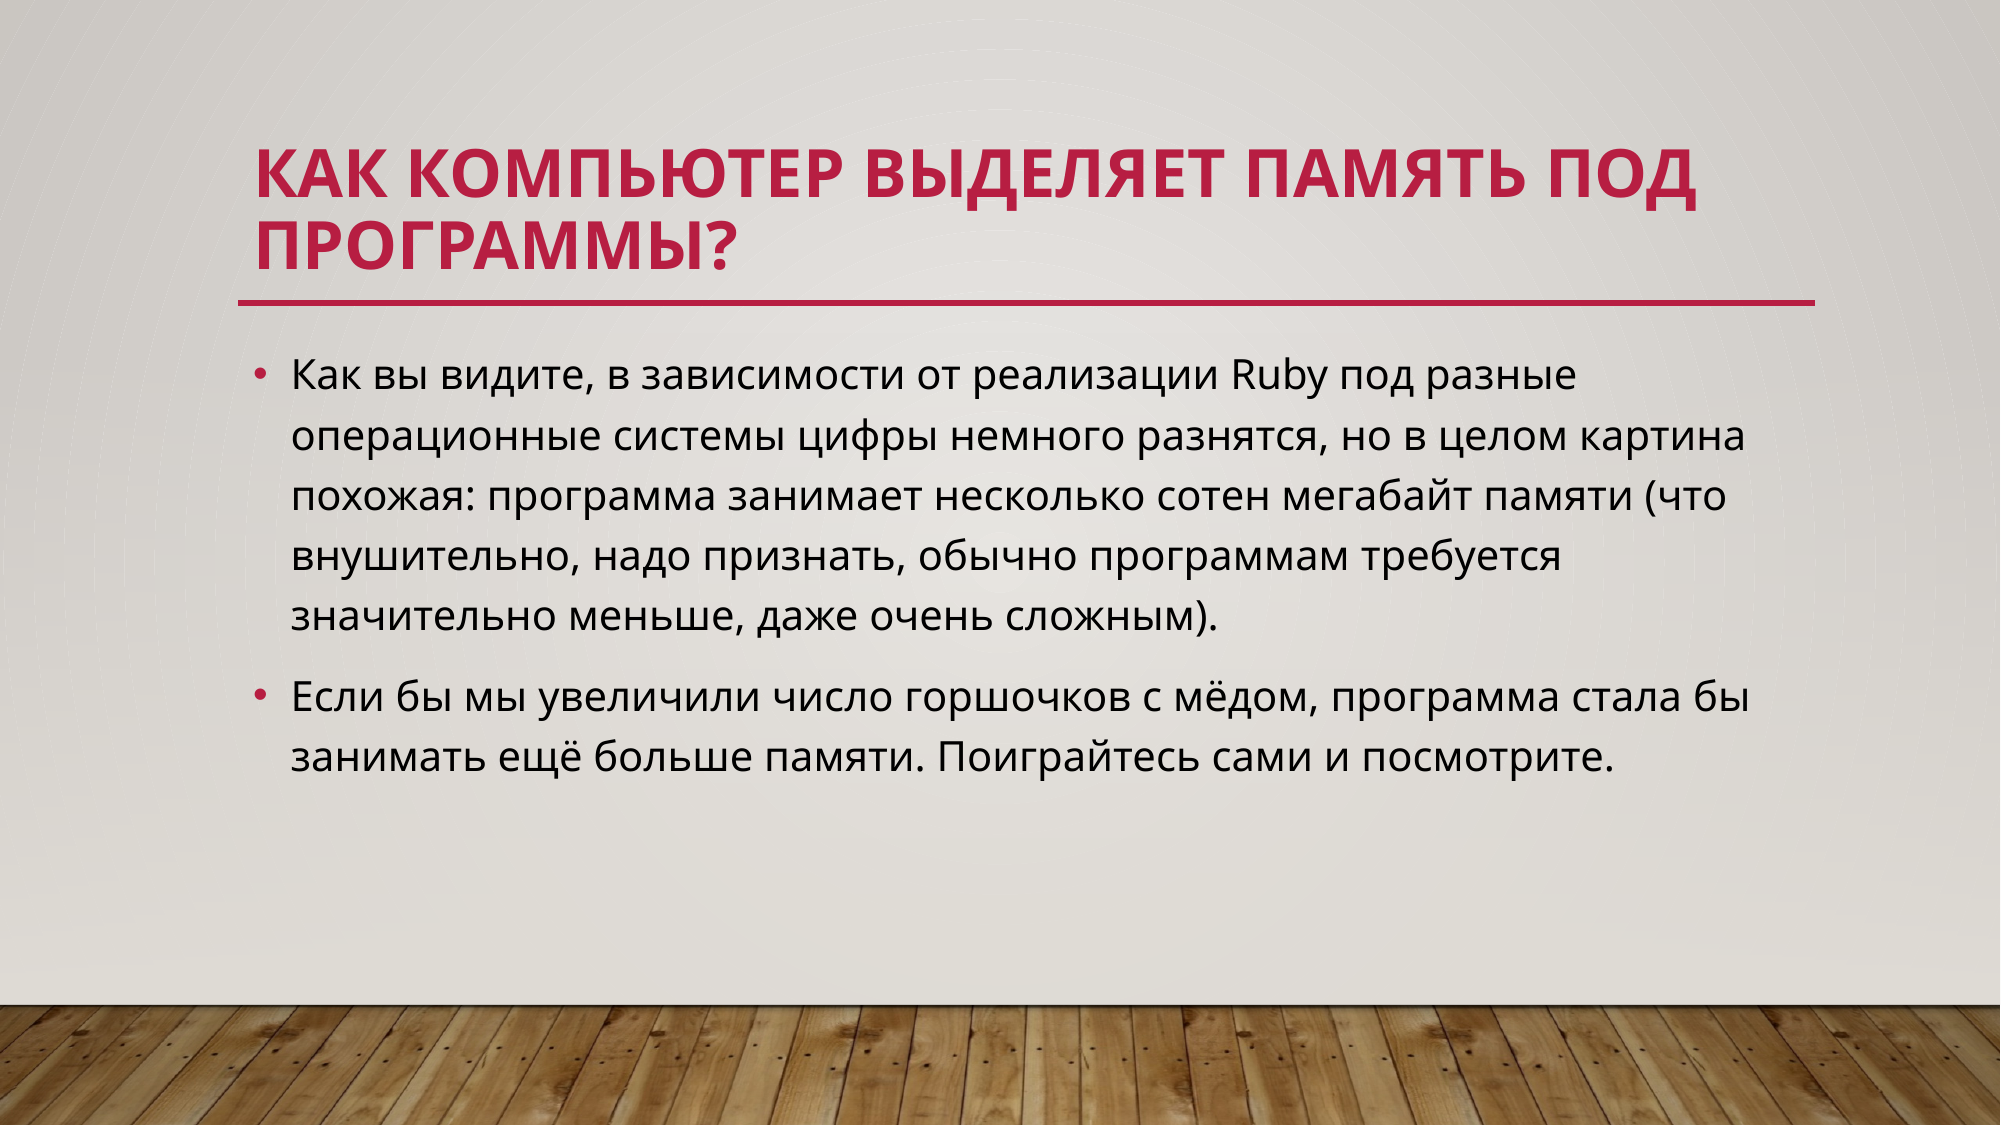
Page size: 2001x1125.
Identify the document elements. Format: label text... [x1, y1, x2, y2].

list Как вы видите, в зависимости от реализации Ruby под разные операционные системы цифры немного разнятся, но в целом картина похожая: программа занимает несколько сотен мегабайт памяти (что внушительно, надо признать, обычно программам требуется значительно меньше, даже очень сложным). Если бы мы увеличили число горшочков с мёдом, программа стала бы занимать ещё больше памяти. Поиграйтесь сами и посмотрите. [238, 330, 1814, 993]
picture [0, 1005, 2000, 1125]
title Как компьютер выделяет память под программы? [238, 131, 1814, 305]
